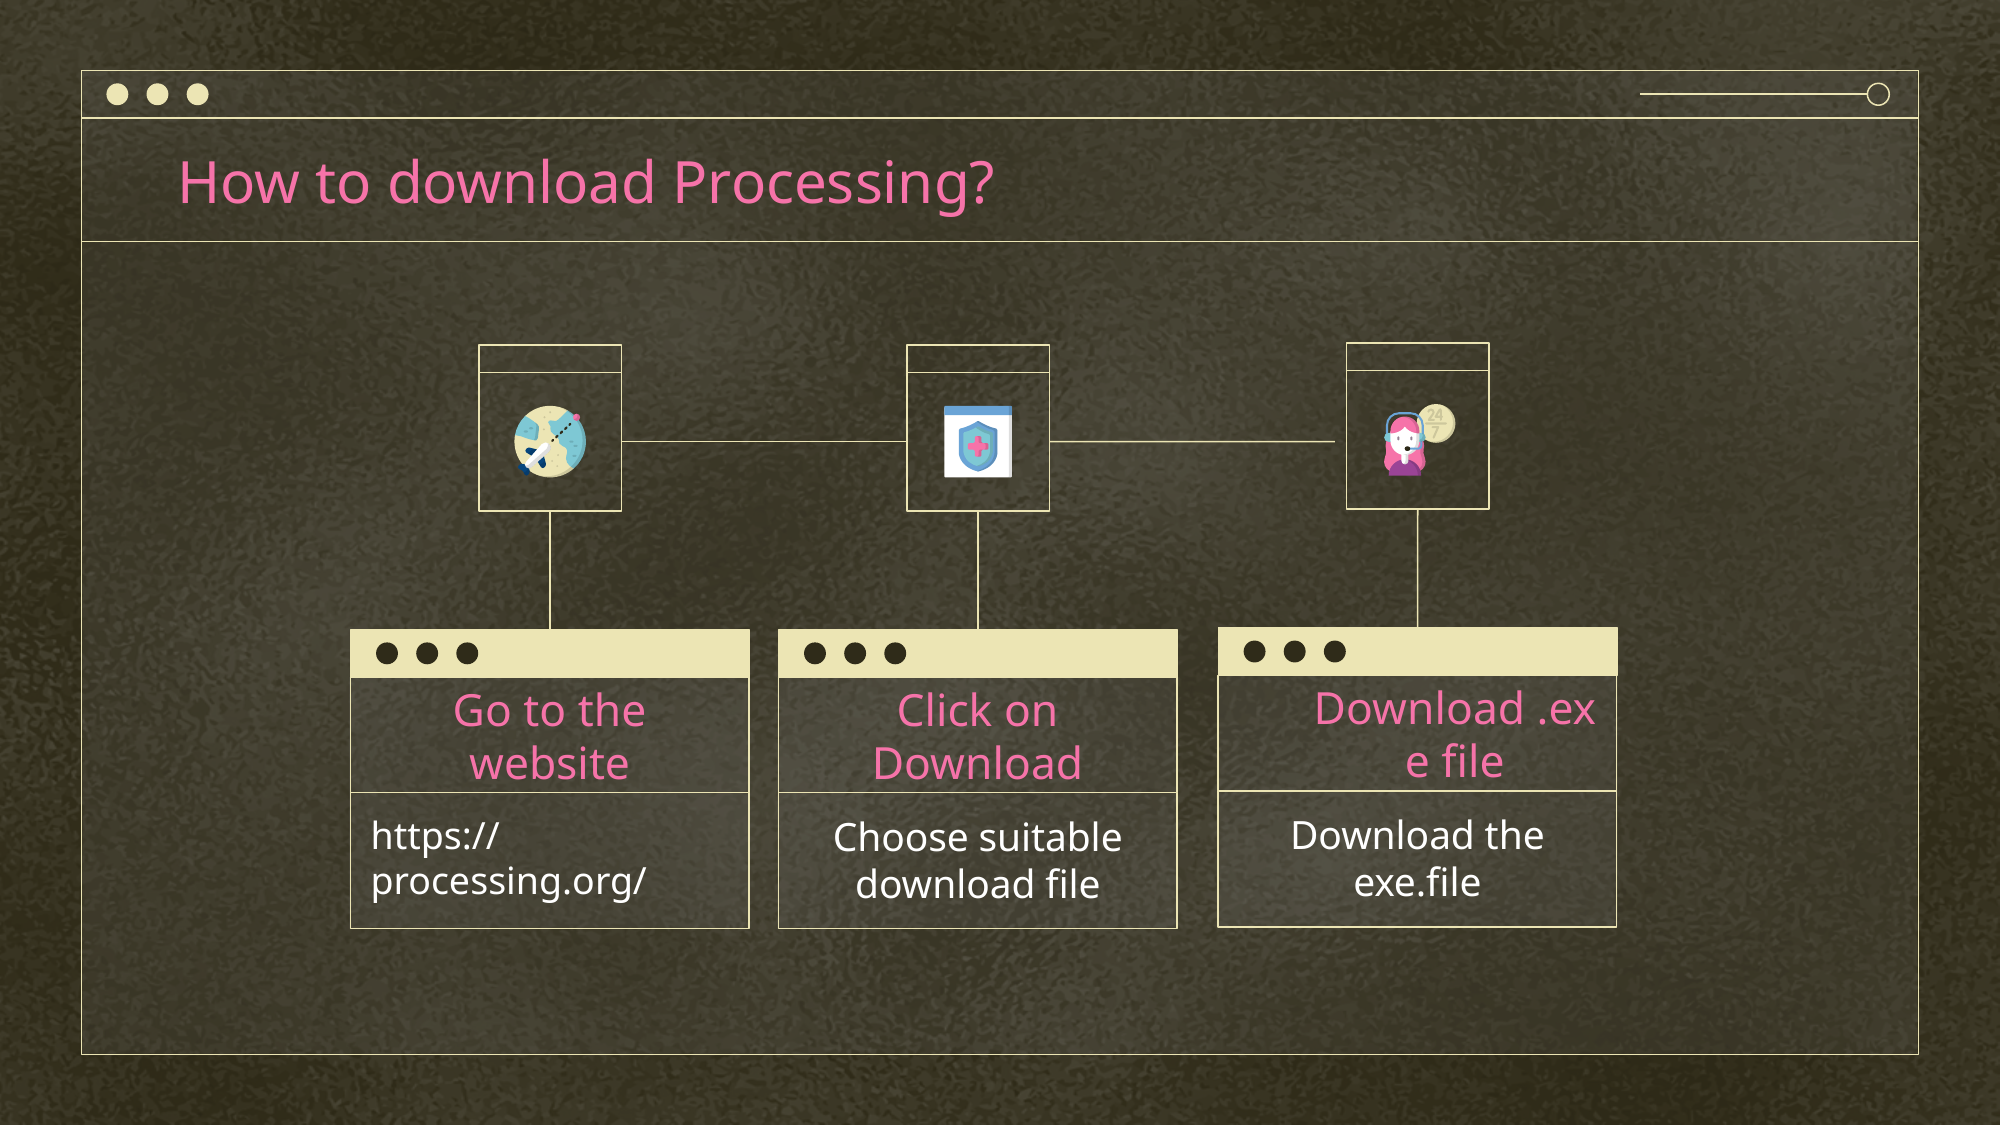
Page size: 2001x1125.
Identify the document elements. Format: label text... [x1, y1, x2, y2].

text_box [478, 344, 622, 512]
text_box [350, 629, 750, 678]
text_box Download the exe.file [1218, 790, 1617, 927]
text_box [514, 405, 587, 478]
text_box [778, 629, 1178, 678]
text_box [944, 405, 1013, 478]
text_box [1383, 403, 1456, 476]
title How to download Processing? [157, 118, 1843, 242]
text_box Click on Download [778, 686, 1177, 792]
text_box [1346, 342, 1490, 510]
text_box Download .exe file [1218, 683, 1617, 790]
text_box https://processing.org/ [350, 792, 749, 929]
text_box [1218, 627, 1618, 676]
text_box Go to the website [350, 686, 749, 792]
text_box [906, 344, 1050, 512]
text_box Choose suitable download file [778, 792, 1177, 929]
